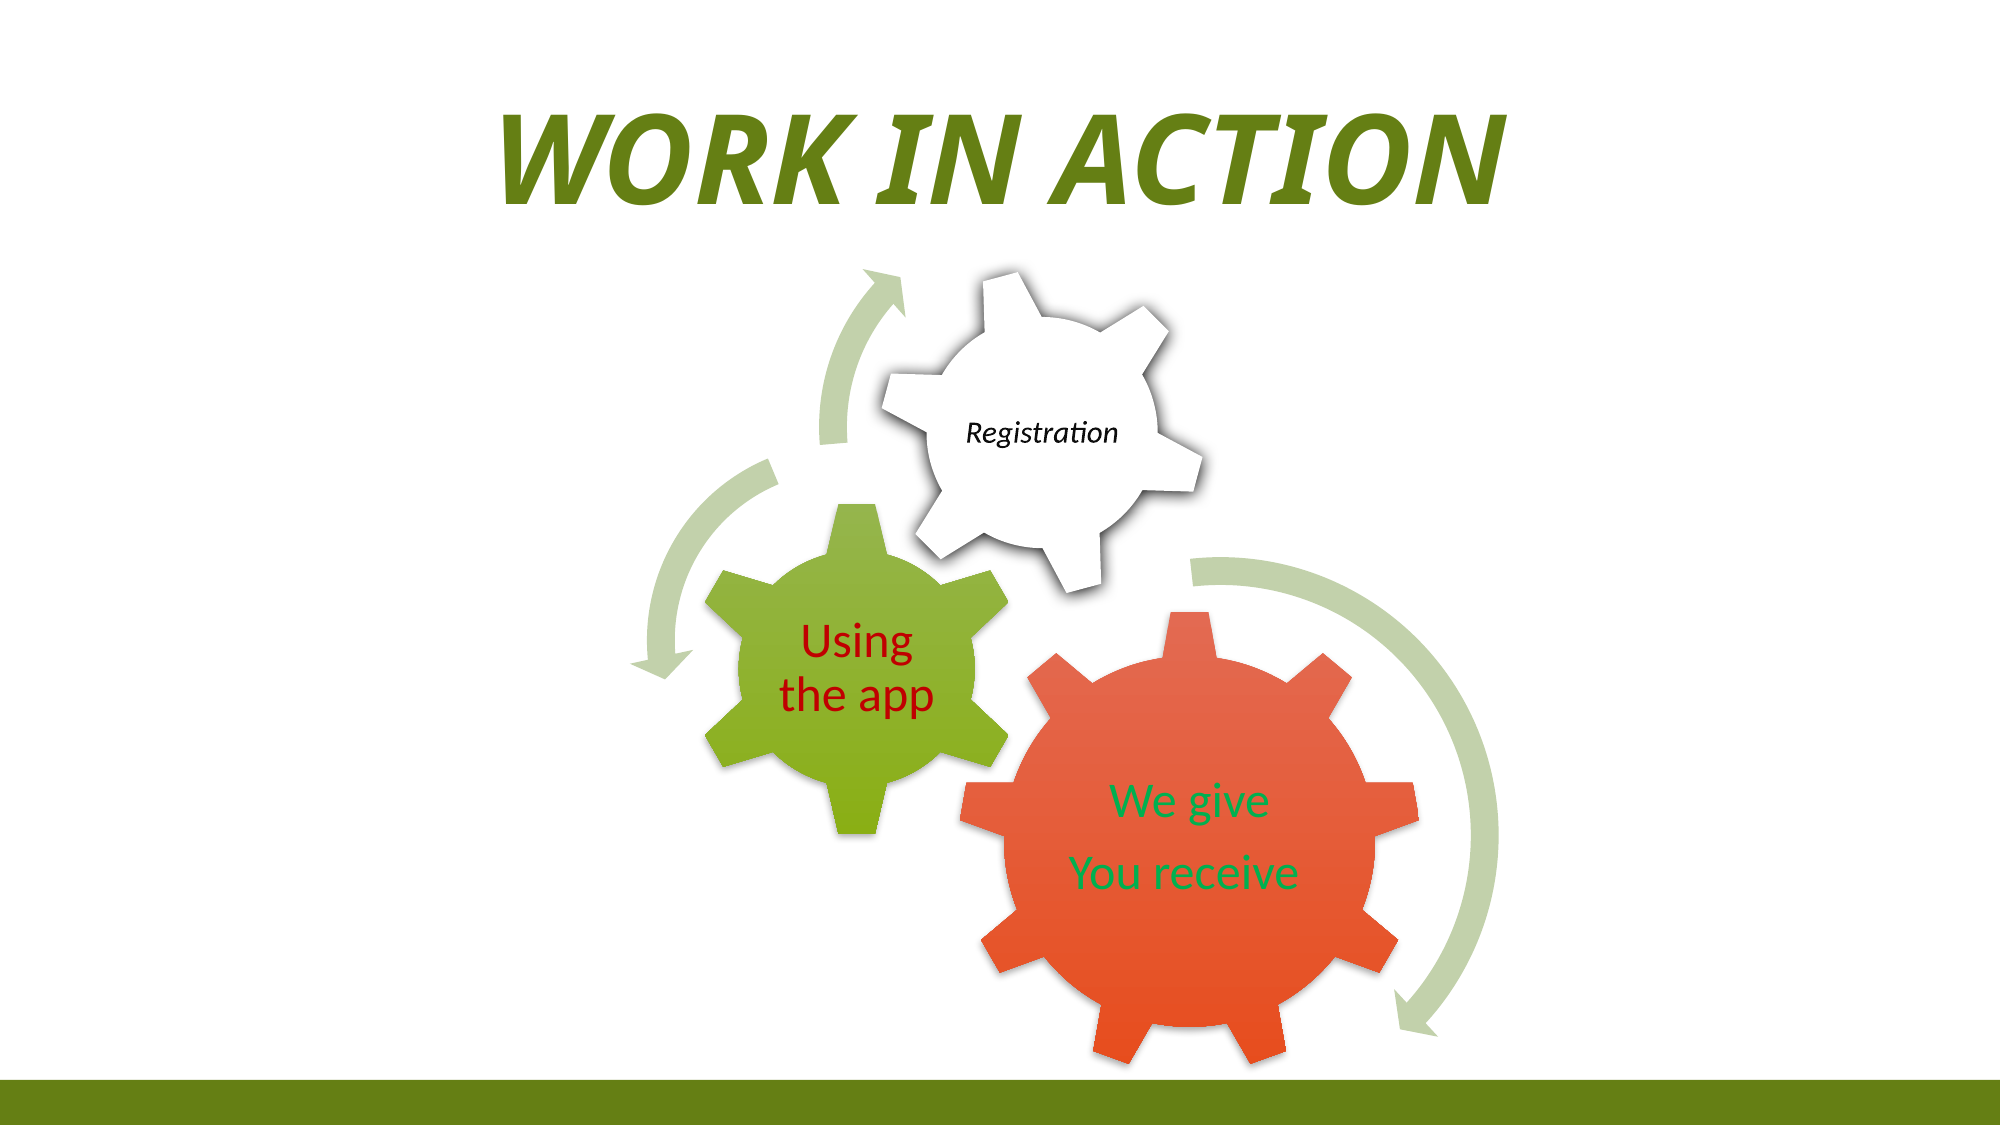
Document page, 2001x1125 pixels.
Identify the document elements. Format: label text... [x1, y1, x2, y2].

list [537, 230, 1463, 1074]
title Work In Action [249, 51, 1750, 240]
